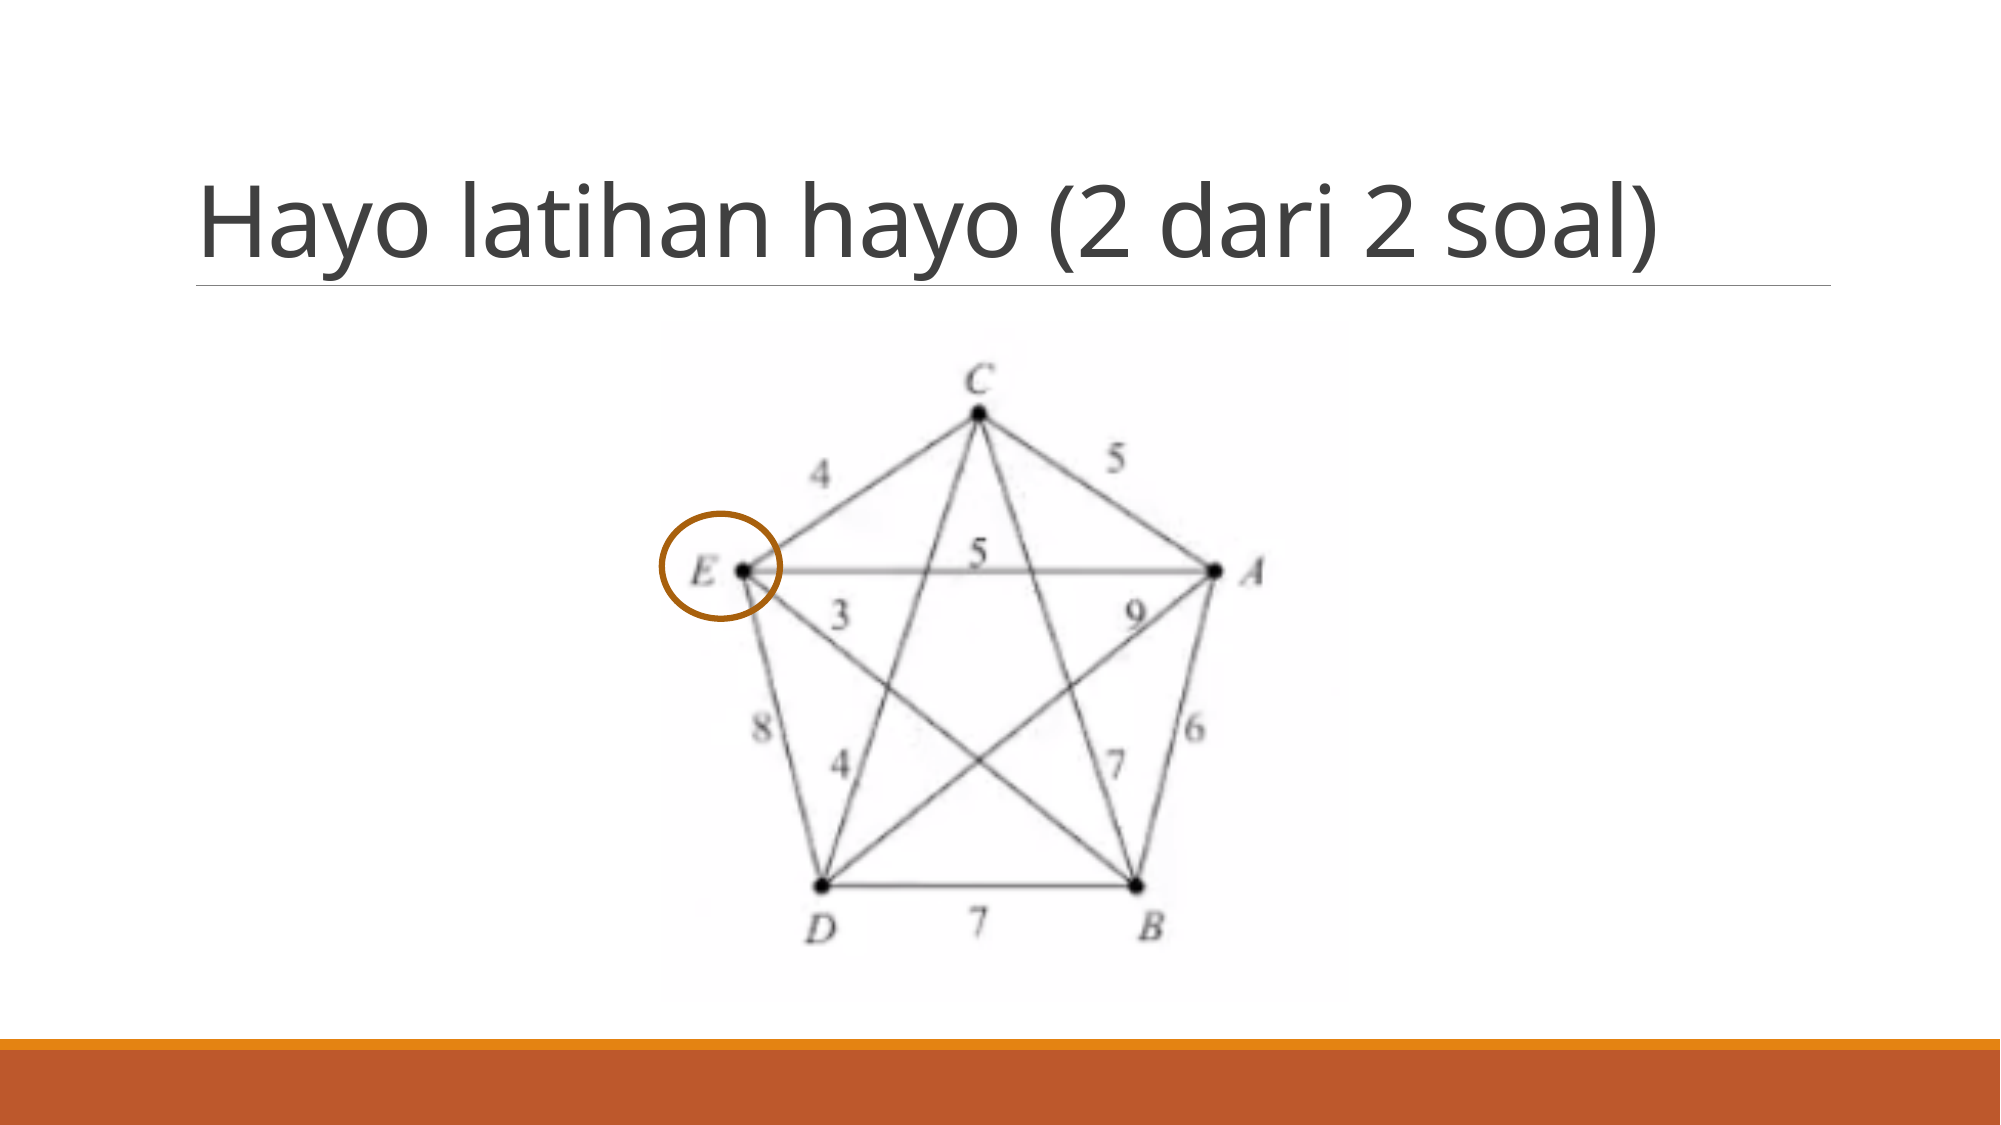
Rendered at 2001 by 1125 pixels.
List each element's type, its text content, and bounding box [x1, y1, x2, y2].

picture [661, 321, 1349, 1003]
title Hayo latihan hayo (2 dari 2 soal) [180, 47, 1830, 285]
